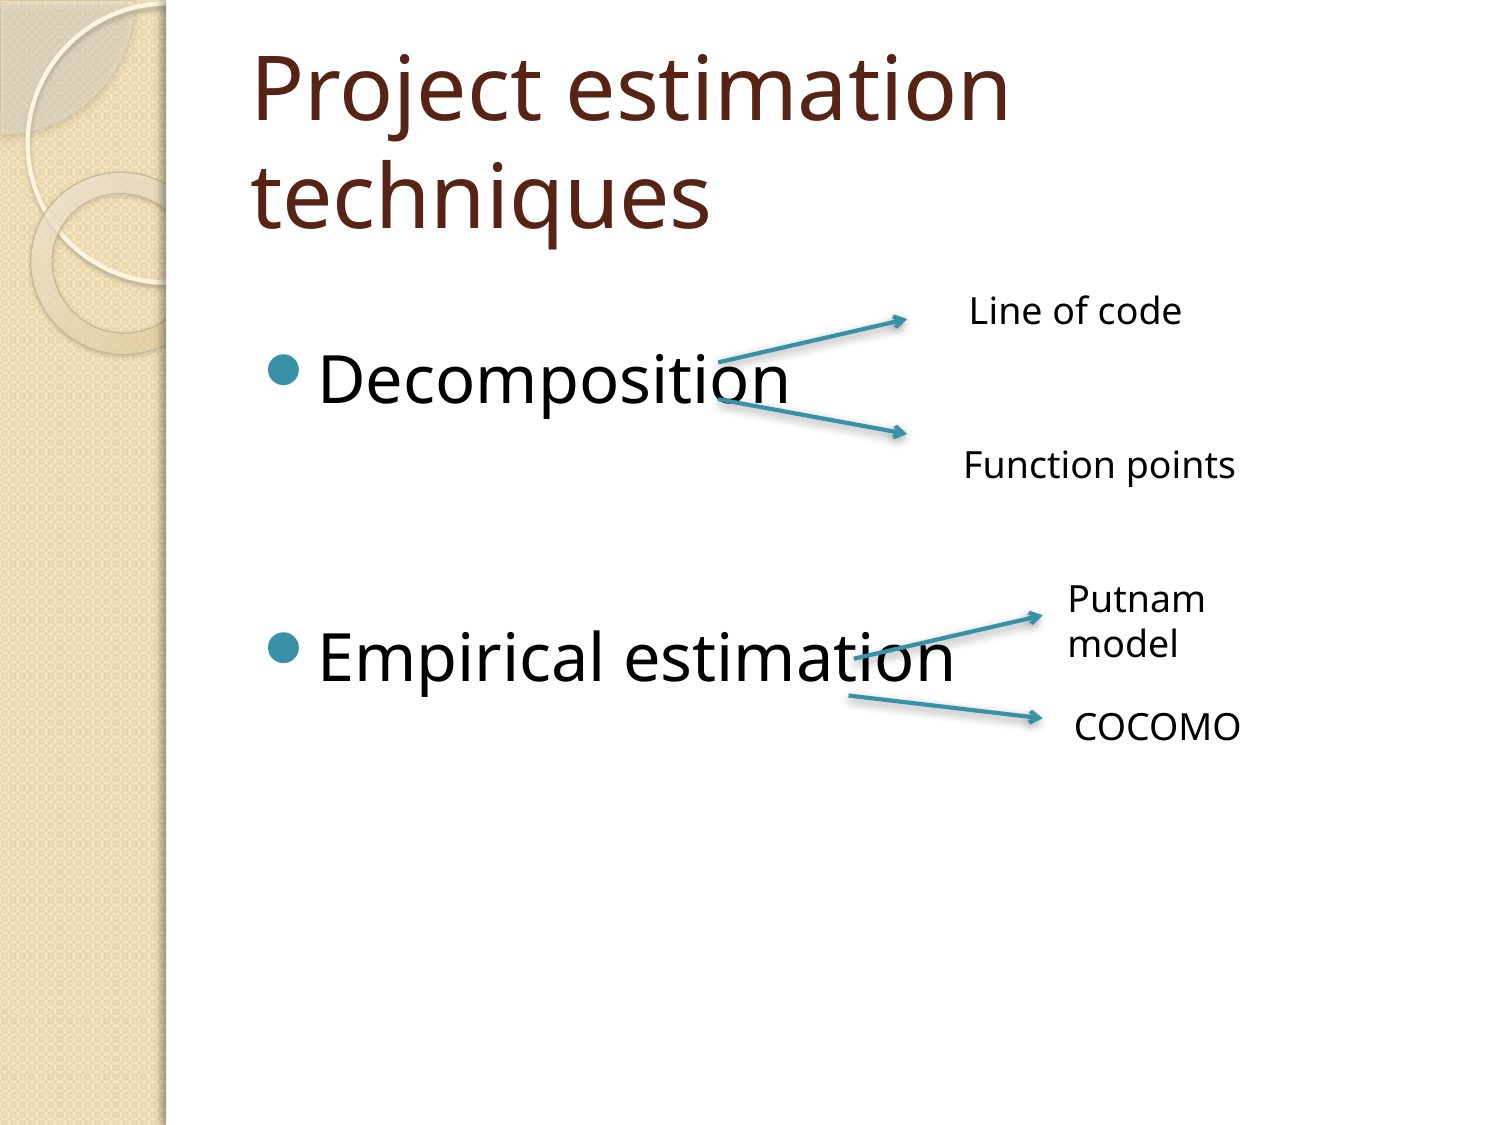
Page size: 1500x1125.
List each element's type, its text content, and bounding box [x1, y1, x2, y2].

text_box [718, 318, 908, 363]
text_box Line of code [954, 279, 1198, 340]
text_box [718, 399, 908, 435]
list Decomposition Empirical estimation [235, 237, 1466, 1025]
text_box COCOMO [1059, 695, 1314, 756]
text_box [853, 615, 1043, 659]
text_box Putnam model [1052, 567, 1320, 673]
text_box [848, 695, 1043, 719]
title Project estimation techniques [235, 45, 1466, 233]
text_box Function points [948, 433, 1252, 494]
